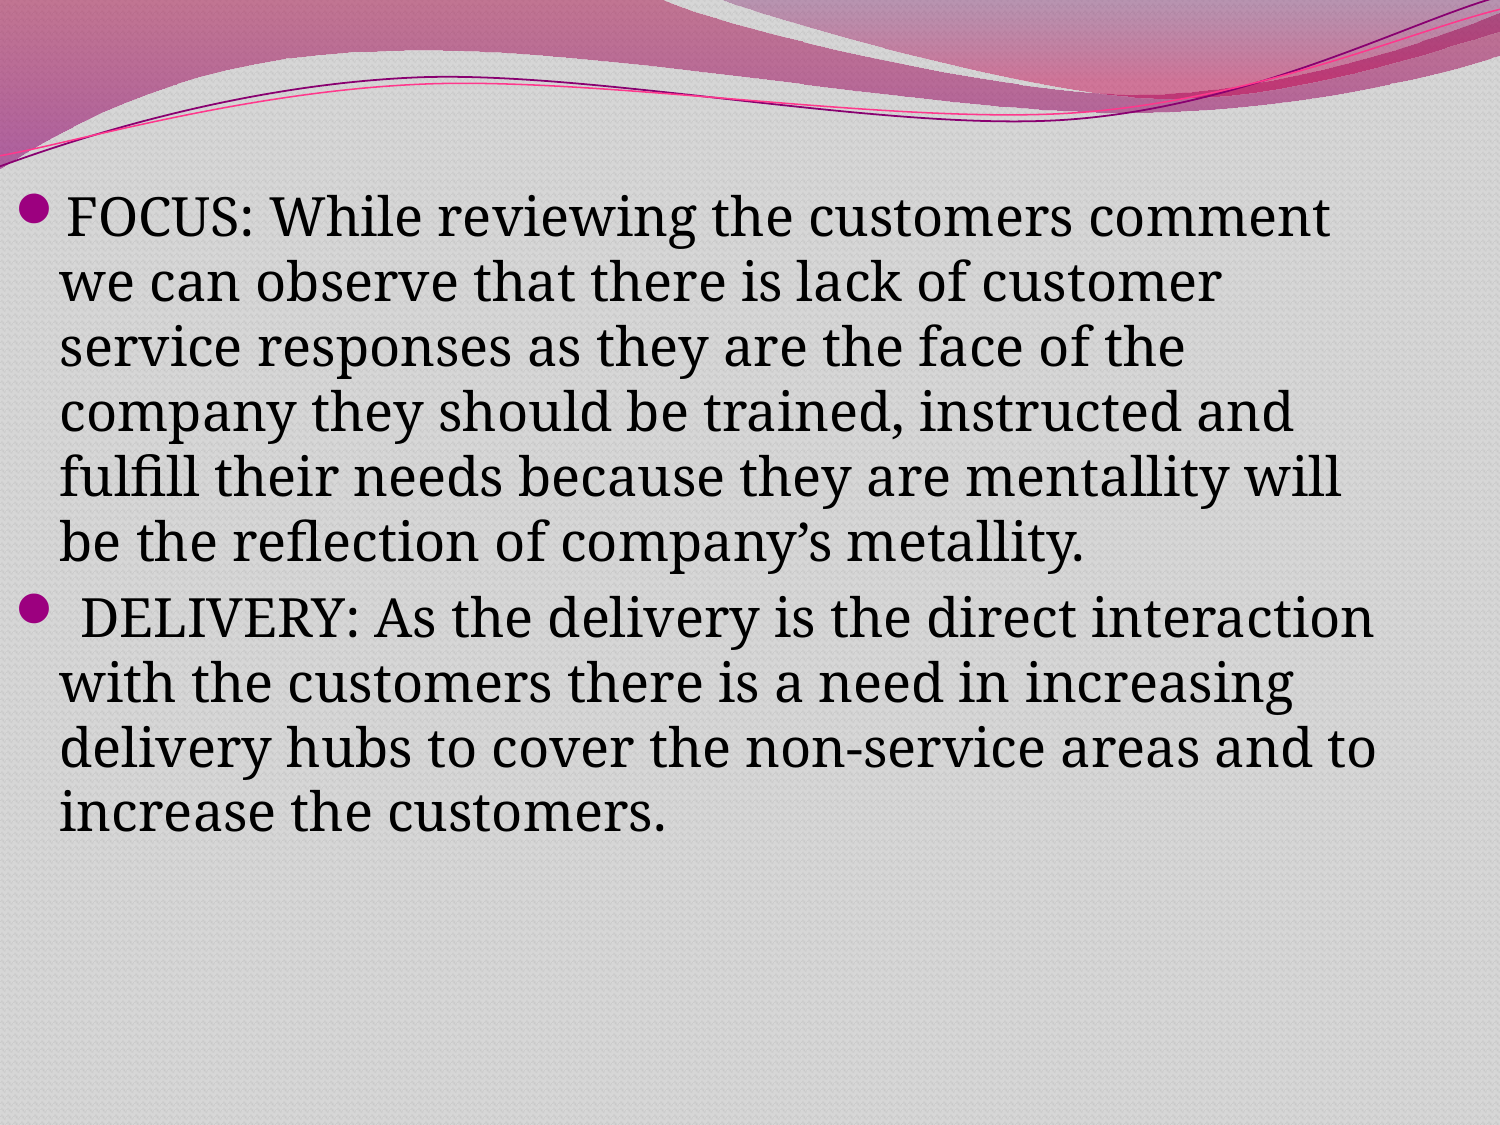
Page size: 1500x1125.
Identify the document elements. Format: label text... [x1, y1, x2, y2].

list FOCUS: While reviewing the customers comment we can observe that there is lack of customer service responses as they are the face of the company they should be trained, instructed and fulfill their needs because they are mentallity will be the reflection of company’s metallity. DELIVERY: As the delivery is the direct interaction with the customers there is a need in increasing delivery hubs to cover the non-service areas and to increase the customers. [0, 174, 1425, 1038]
